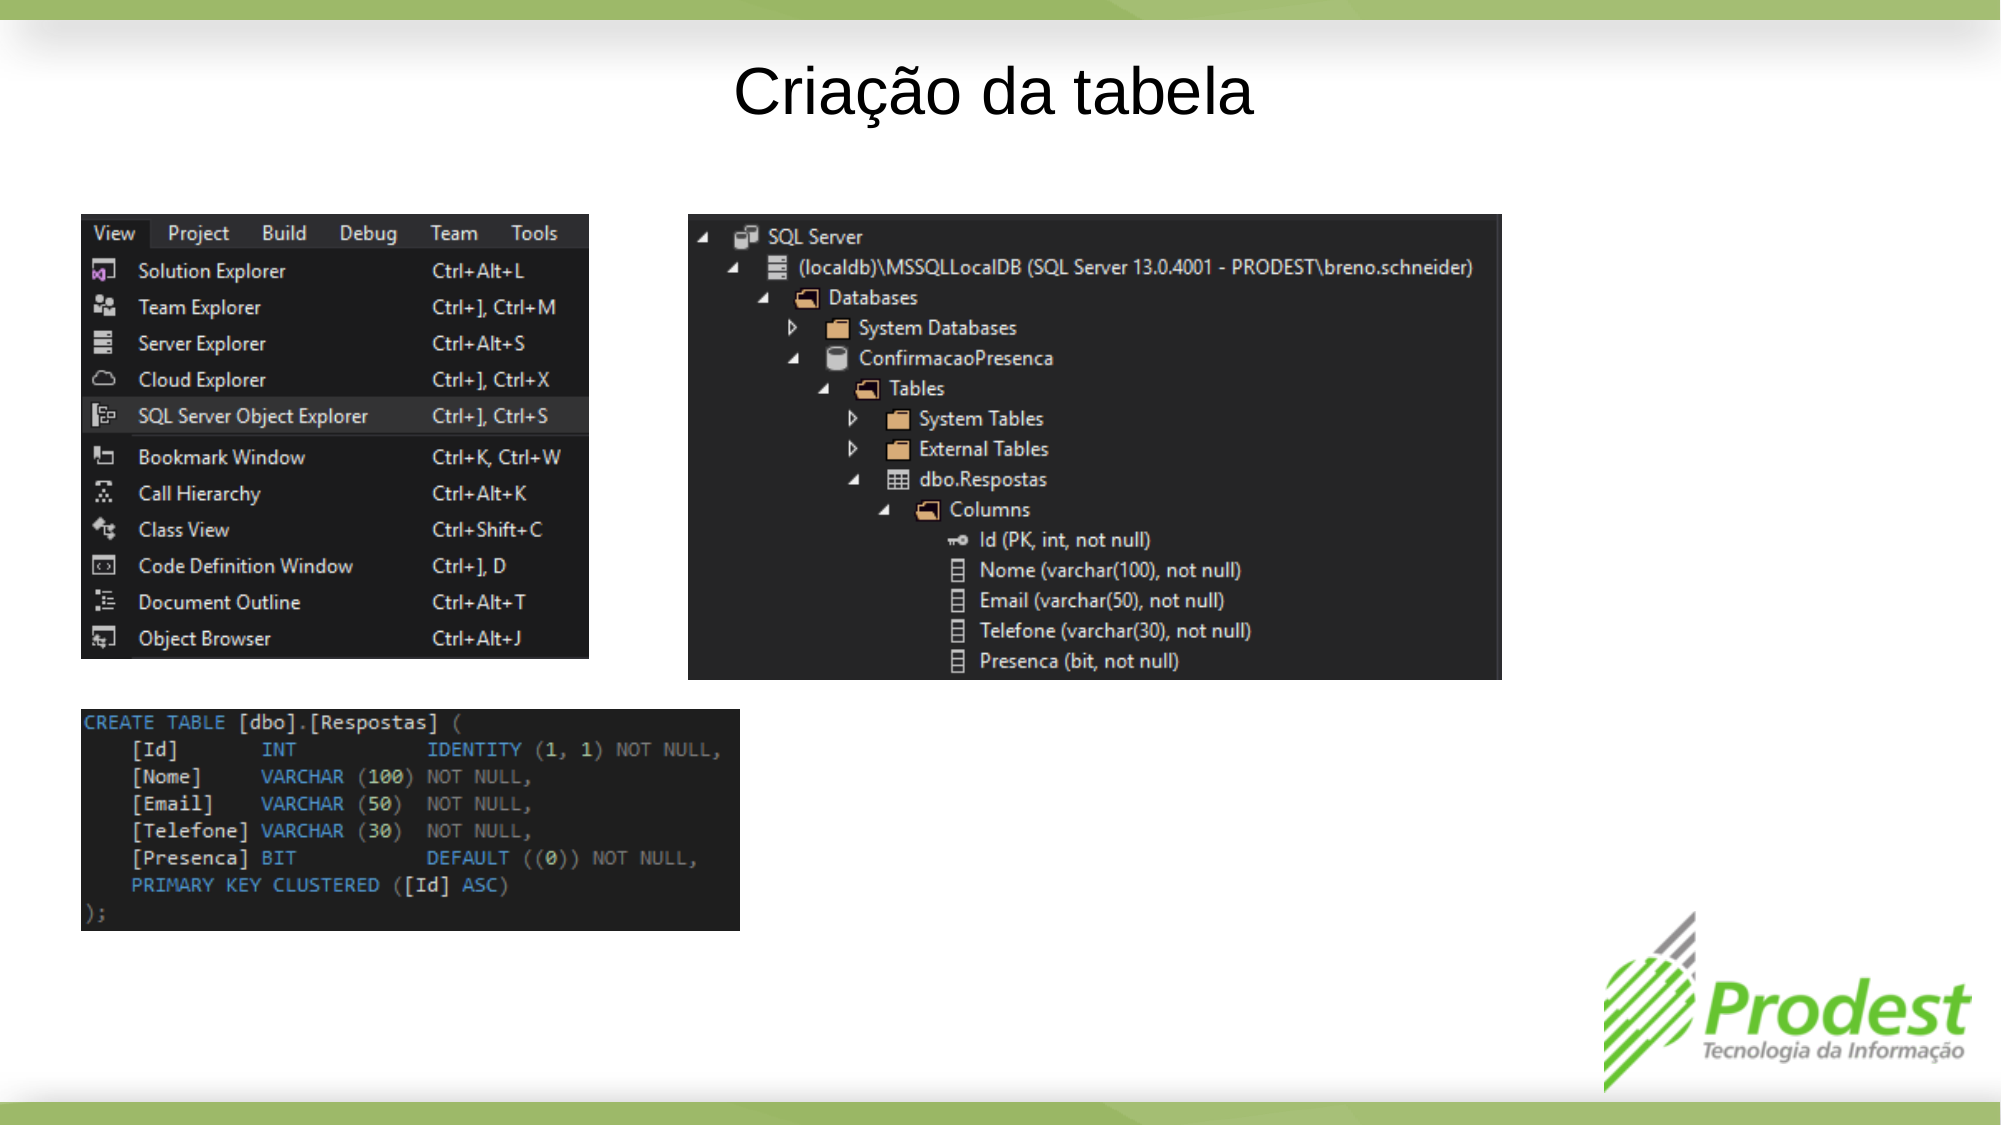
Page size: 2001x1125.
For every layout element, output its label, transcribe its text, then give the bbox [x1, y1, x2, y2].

picture [1604, 911, 1972, 1093]
picture [81, 709, 740, 931]
list Criação da tabela [17, 25, 1972, 150]
picture [81, 214, 589, 659]
picture [687, 214, 1502, 680]
